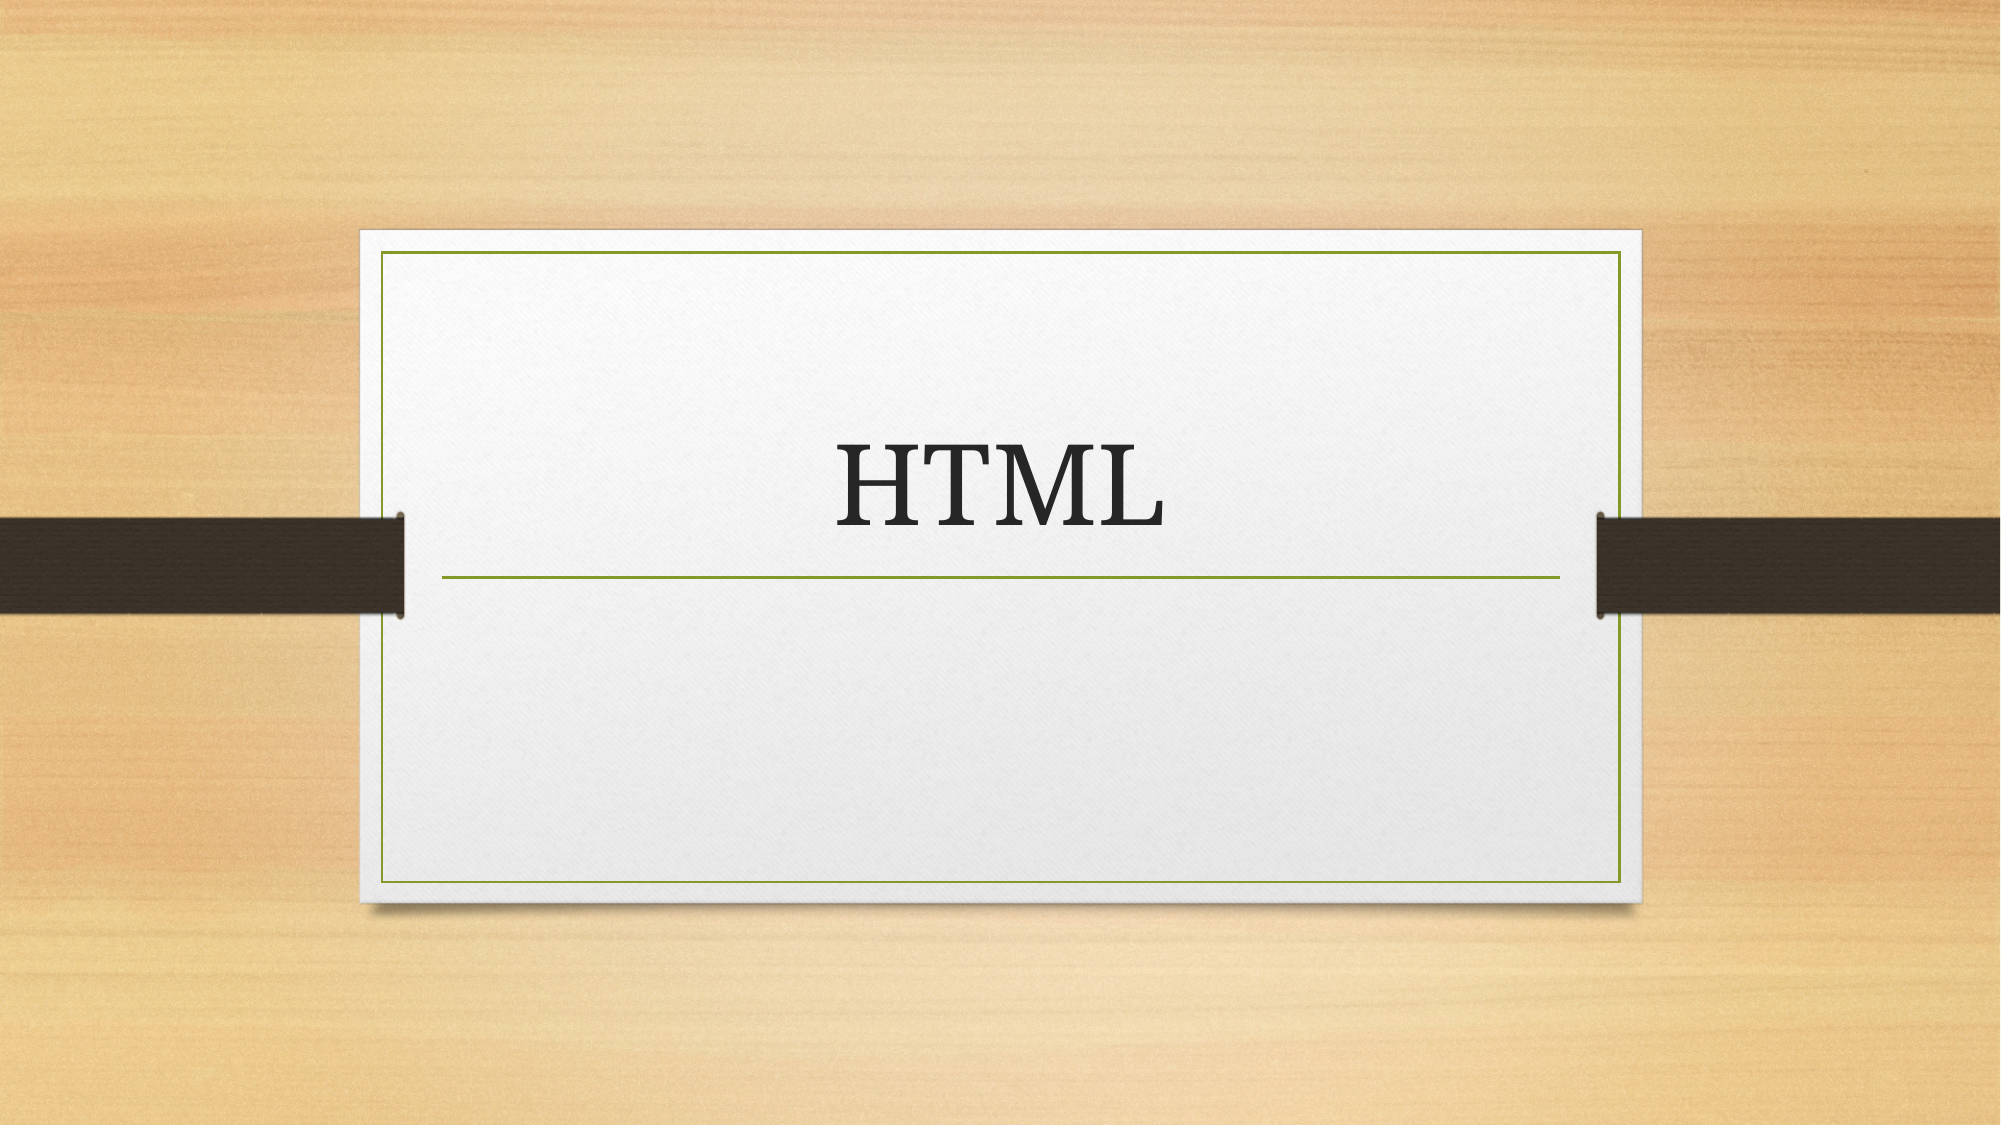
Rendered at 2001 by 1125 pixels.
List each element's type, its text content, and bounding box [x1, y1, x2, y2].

picture [0, 0, 2001, 1125]
title HTML [441, 306, 1560, 556]
